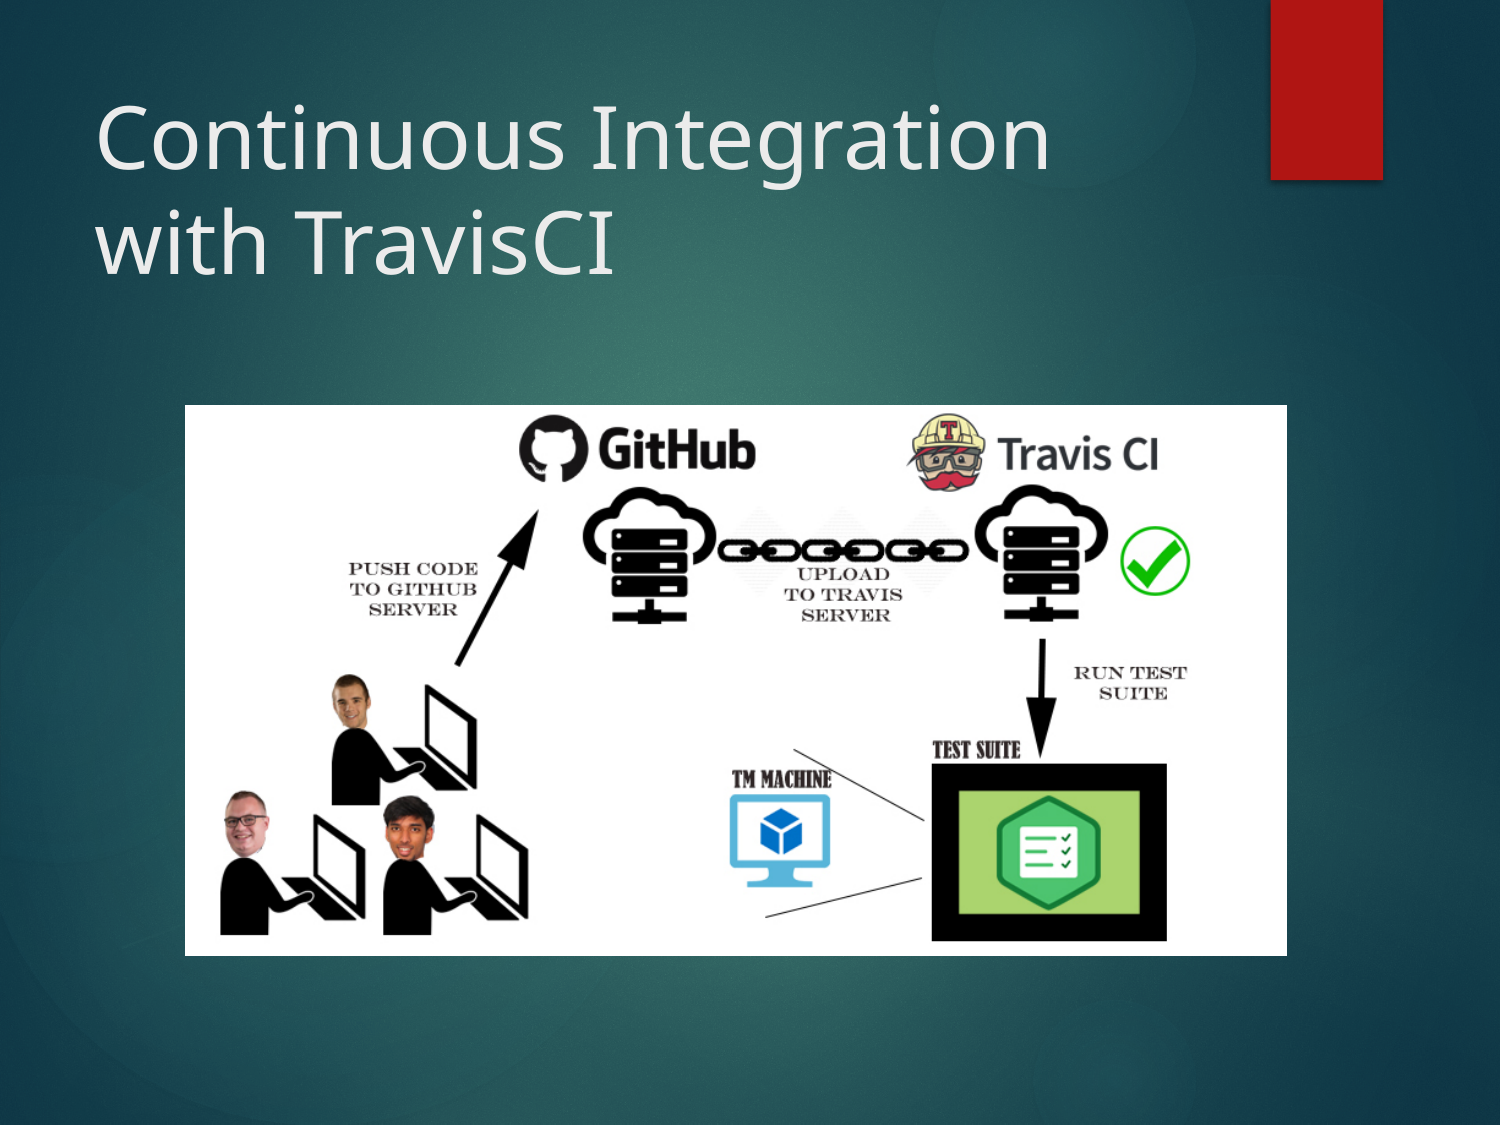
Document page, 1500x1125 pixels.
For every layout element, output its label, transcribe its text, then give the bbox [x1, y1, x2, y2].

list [184, 405, 1287, 957]
title Continuous Integration with TravisCI [79, 74, 1237, 304]
